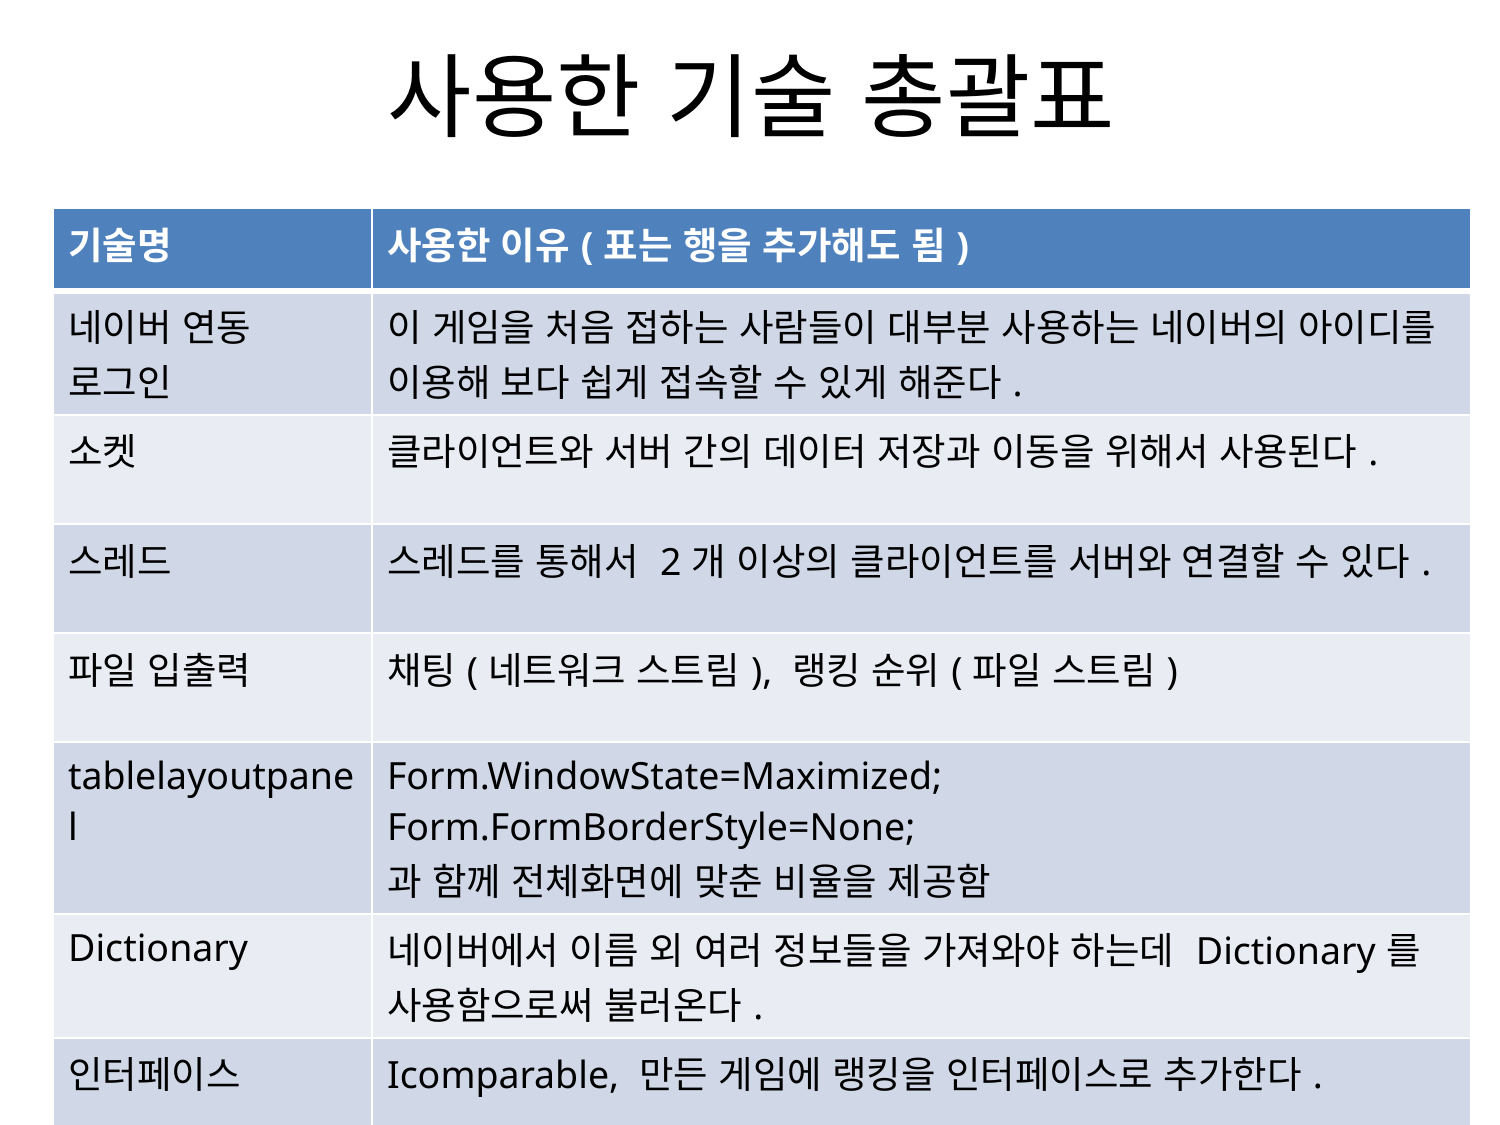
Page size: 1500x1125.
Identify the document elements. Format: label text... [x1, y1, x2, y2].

table_cell 파일 입출력 [54, 634, 371, 741]
table_cell Form.WindowState=Maximized; Form.FormBorderStyle=None; 과 함께 전체화면에 맞춘 비율을 제공함 [373, 743, 1470, 913]
table_cell 스레드 [54, 525, 371, 632]
title 사용한 기술 총괄표 [76, 0, 1427, 188]
table_cell 네이버 연동 로그인 [54, 294, 371, 414]
table_cell Icomparable, 만든 게임에 랭킹을 인터페이스로 추가한다. [373, 1039, 1470, 1125]
table_cell 소켓 [54, 416, 371, 523]
table_cell 클라이언트와 서버 간의 데이터 저장과 이동을 위해서 사용된다. [373, 416, 1470, 523]
table_cell 인터페이스 [54, 1039, 371, 1125]
table_cell 채팅(네트워크 스트림), 랭킹 순위(파일 스트림) [373, 634, 1470, 741]
table_cell 스레드를 통해서 2개 이상의 클라이언트를 서버와 연결할 수 있다. [373, 525, 1470, 632]
table_header 기술명 [54, 209, 371, 288]
table_cell tablelayoutpanel [54, 743, 371, 913]
table_header 사용한 이유(표는 행을 추가해도 됨) [373, 209, 1470, 288]
table_cell 네이버에서 이름 외 여러 정보들을 가져와야 하는데 Dictionary를 사용함으로써 불러온다. [373, 915, 1470, 1037]
table_cell 이 게임을 처음 접하는 사람들이 대부분 사용하는 네이버의 아이디를 이용해 보다 쉽게 접속할 수 있게 해준다. [373, 294, 1470, 414]
table_cell Dictionary [54, 915, 371, 1037]
